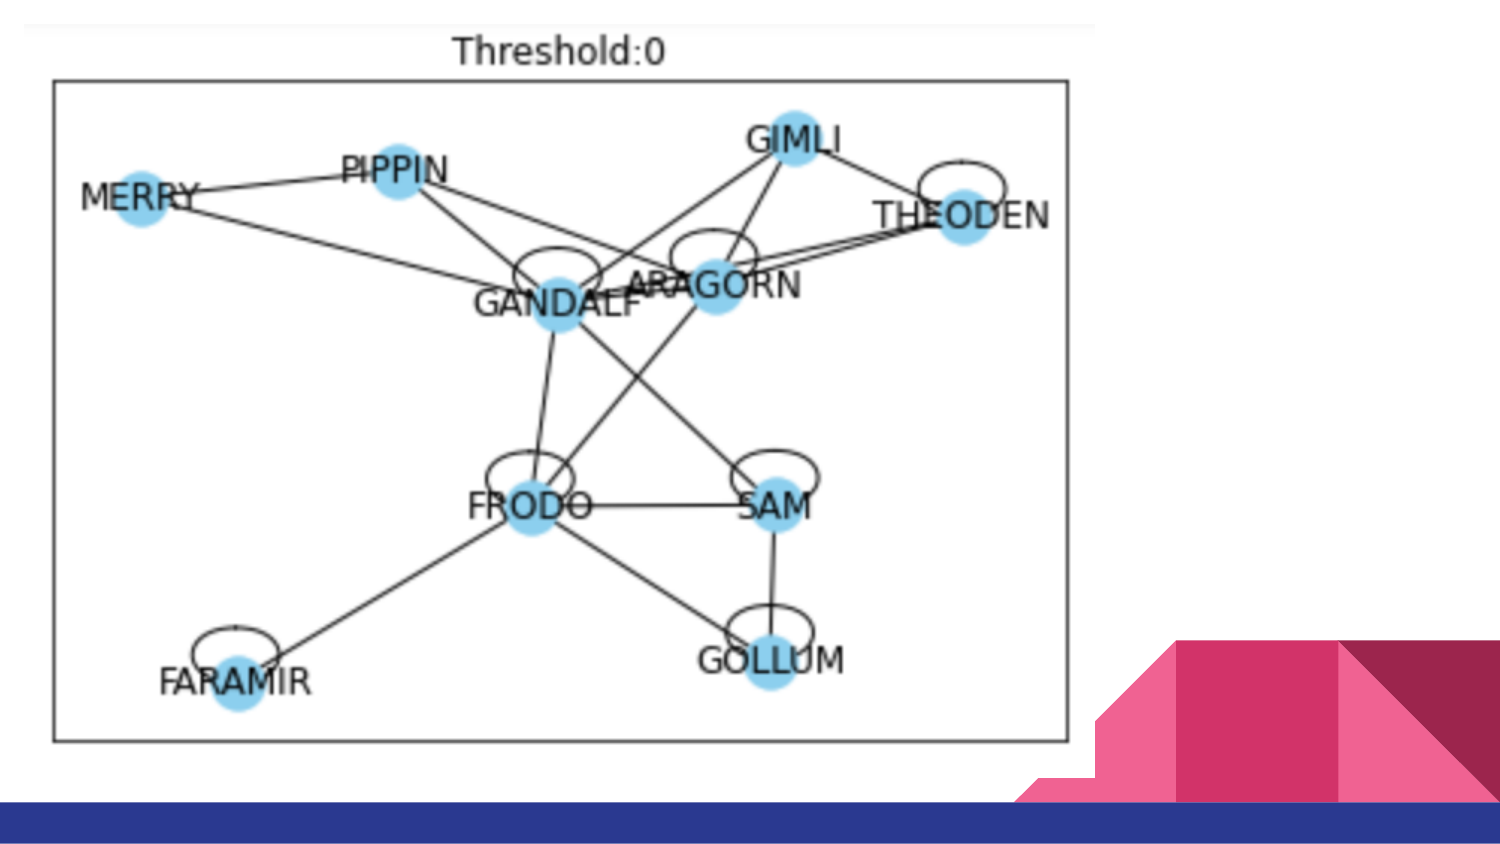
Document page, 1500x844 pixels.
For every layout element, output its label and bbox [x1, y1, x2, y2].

picture [24, 24, 1096, 778]
